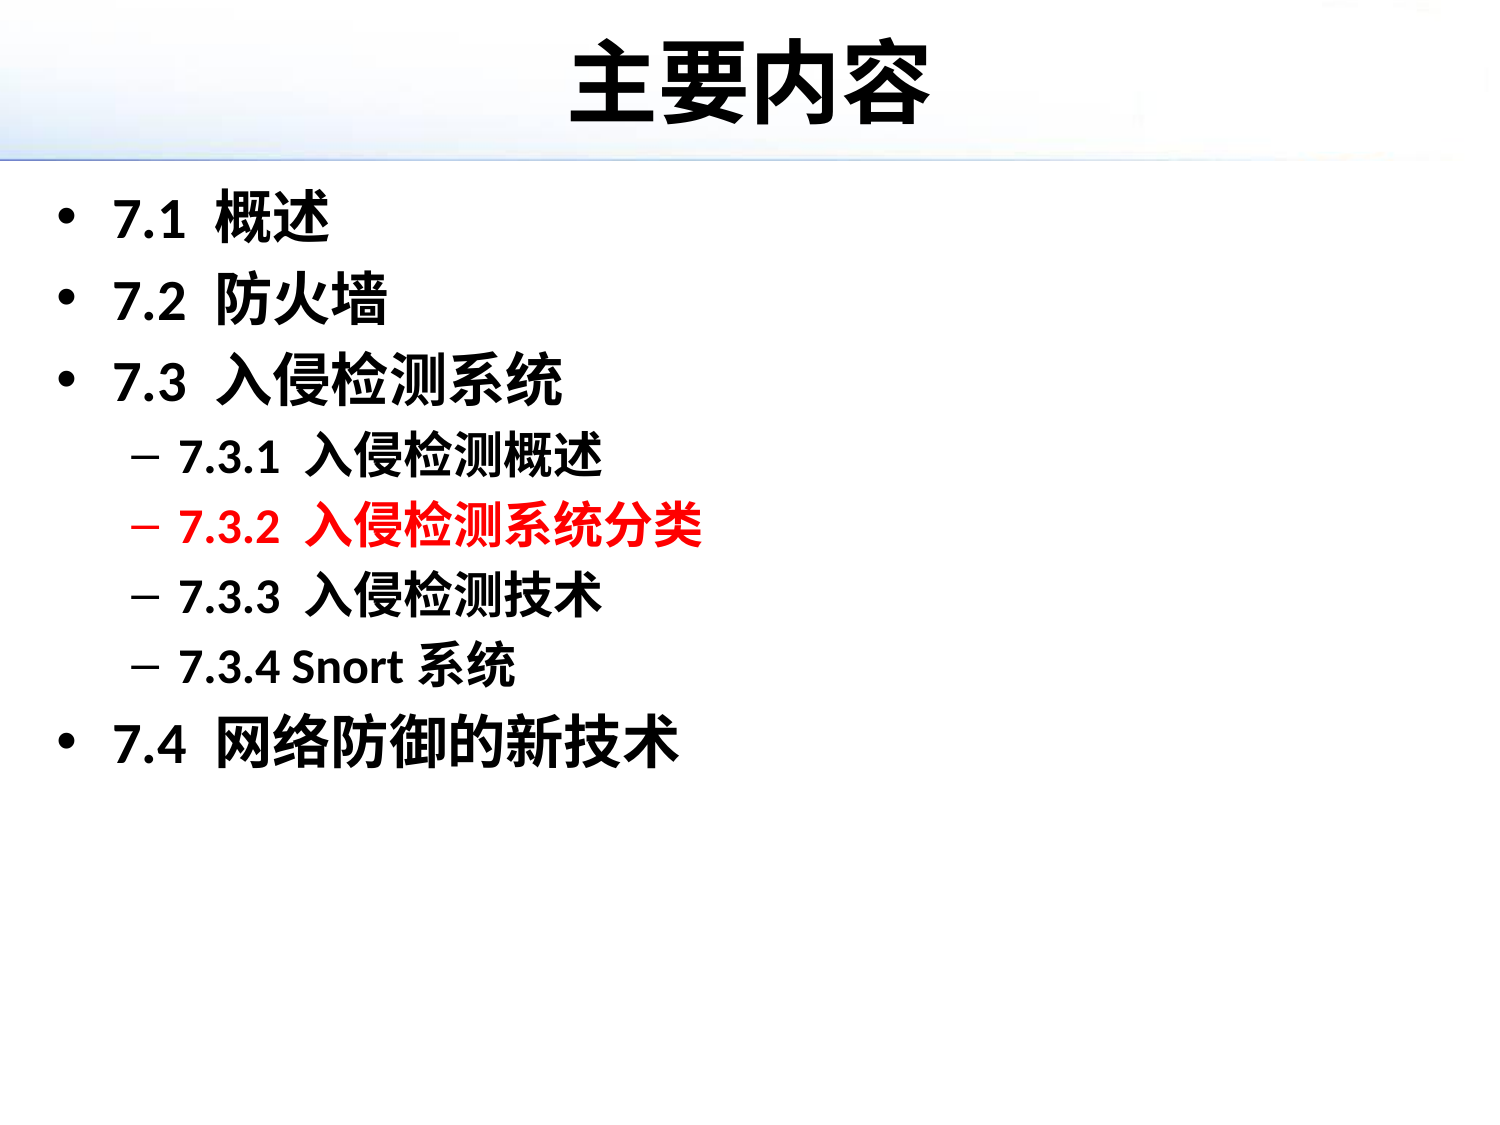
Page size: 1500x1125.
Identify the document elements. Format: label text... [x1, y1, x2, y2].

list 7.1 概述 7.2 防火墙 7.3 入侵检测系统 7.3.1 入侵检测概述 7.3.2 入侵检测系统分类 7.3.3 入侵检测技术 7.3.4 Snort系统 7.4 网络防御的新技术 [41, 172, 1471, 1083]
picture [0, 0, 1500, 161]
title 主要内容 [29, 11, 1471, 149]
